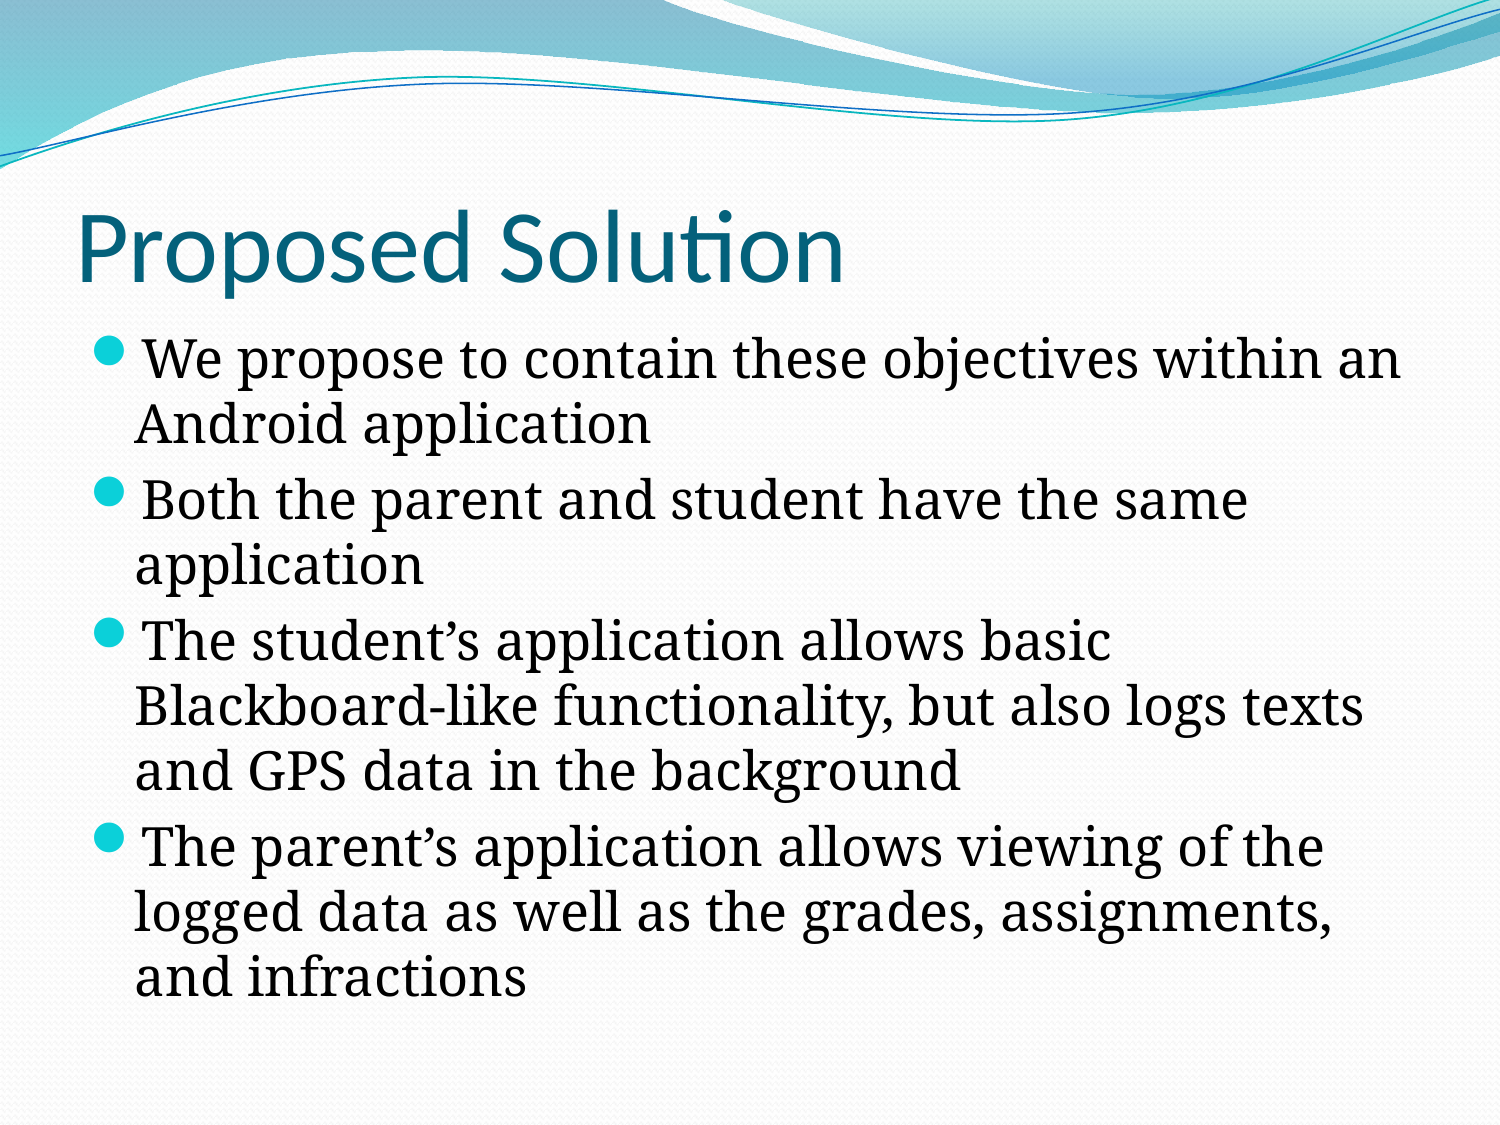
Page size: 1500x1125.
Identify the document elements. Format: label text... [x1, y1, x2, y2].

list We propose to contain these objectives within an Android application Both the parent and student have the same application The student’s application allows basic Blackboard-like functionality, but also logs texts and GPS data in the background The parent’s application allows viewing of the logged data as well as the grades, assignments, and infractions [75, 317, 1425, 1038]
title Proposed Solution [75, 115, 1425, 303]
